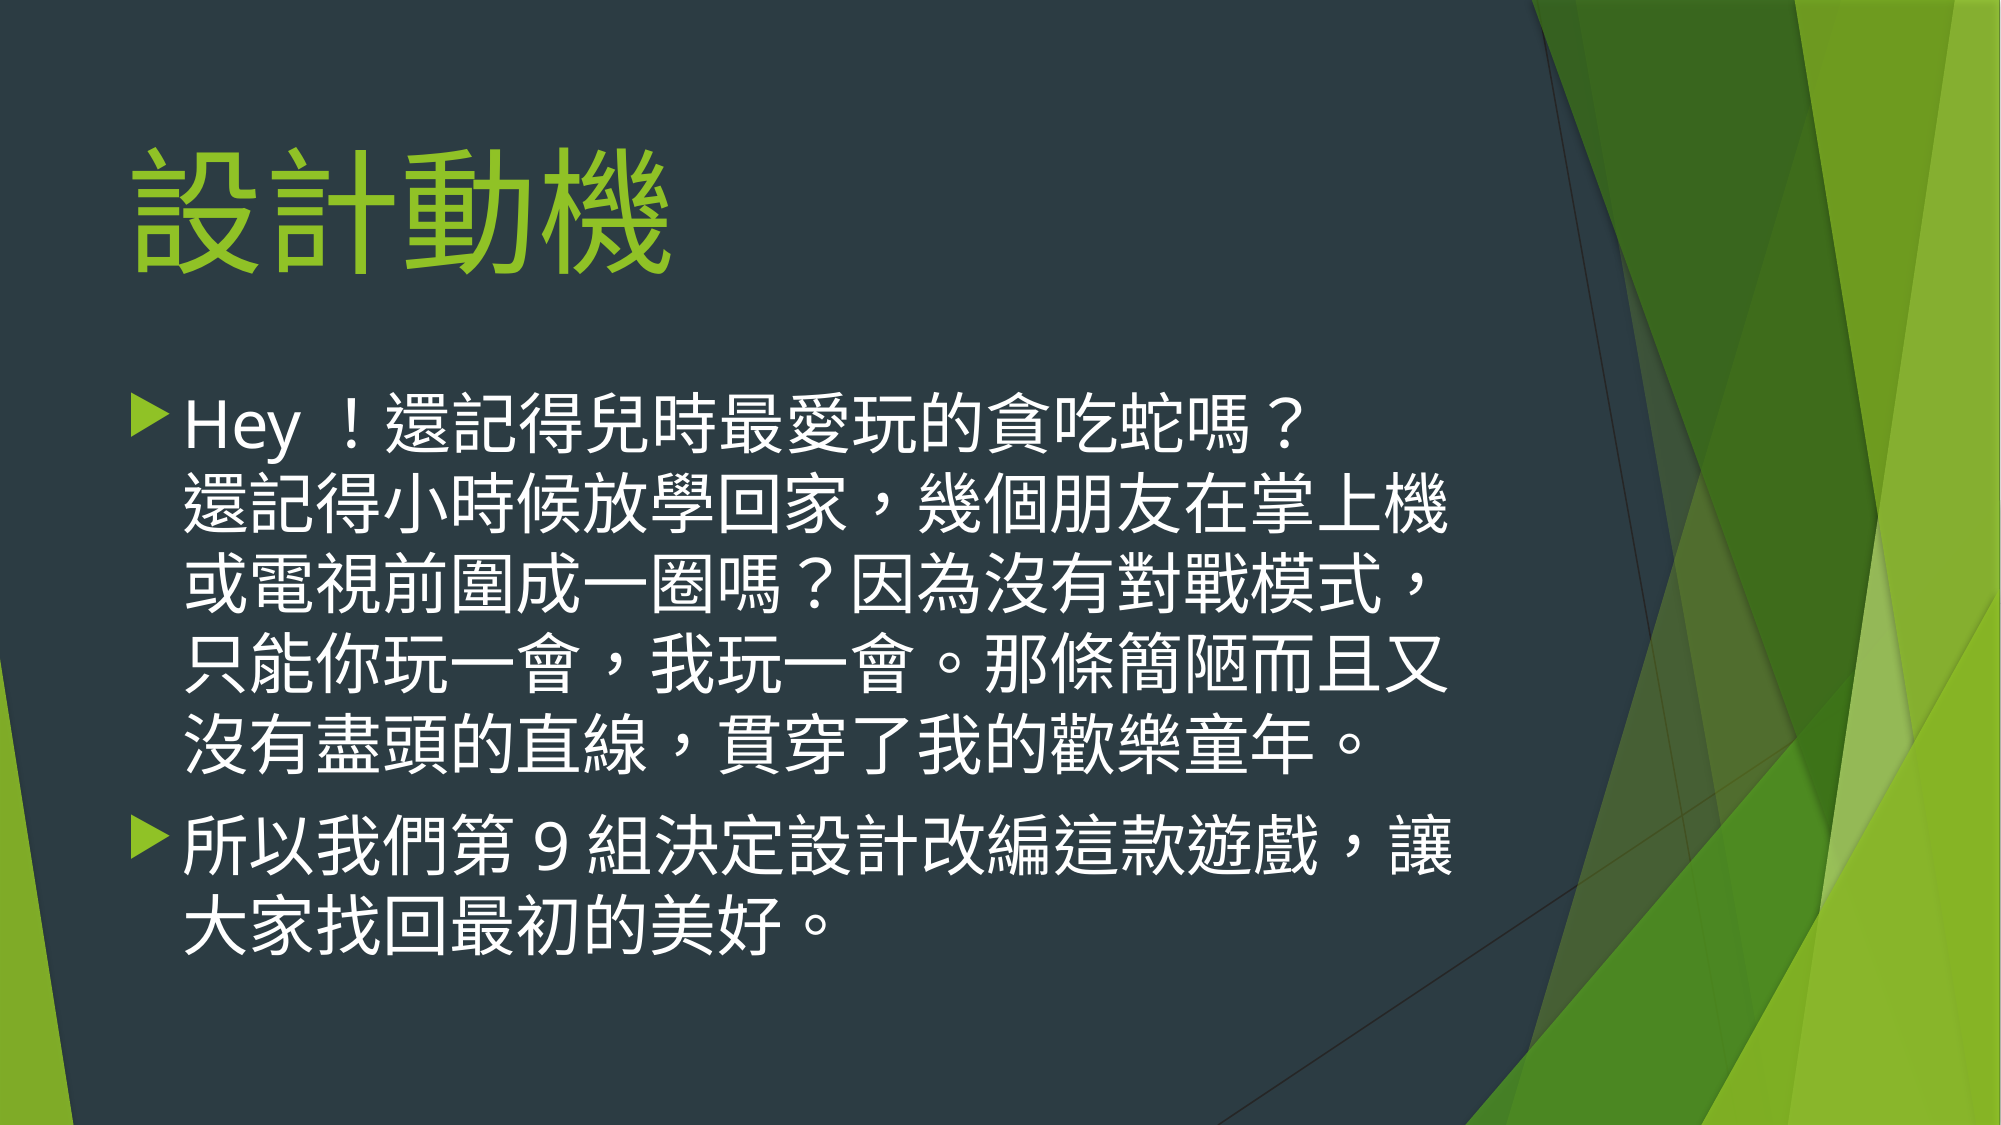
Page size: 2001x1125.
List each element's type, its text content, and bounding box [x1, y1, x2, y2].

title 設計動機 [111, 99, 1522, 317]
list Hey！還記得兒時最愛玩的貪吃蛇嗎？ 還記得小時候放學回家，幾個朋友在掌上機或電視前圍成一圈嗎？因為沒有對戰模式，只能你玩一會，我玩一會。那條簡陋而且又沒有盡頭的直線，貫穿了我的歡樂童年。 所以我們第9組決定設計改編這款遊戲，讓大家找回最初的美好。 [111, 354, 1522, 992]
